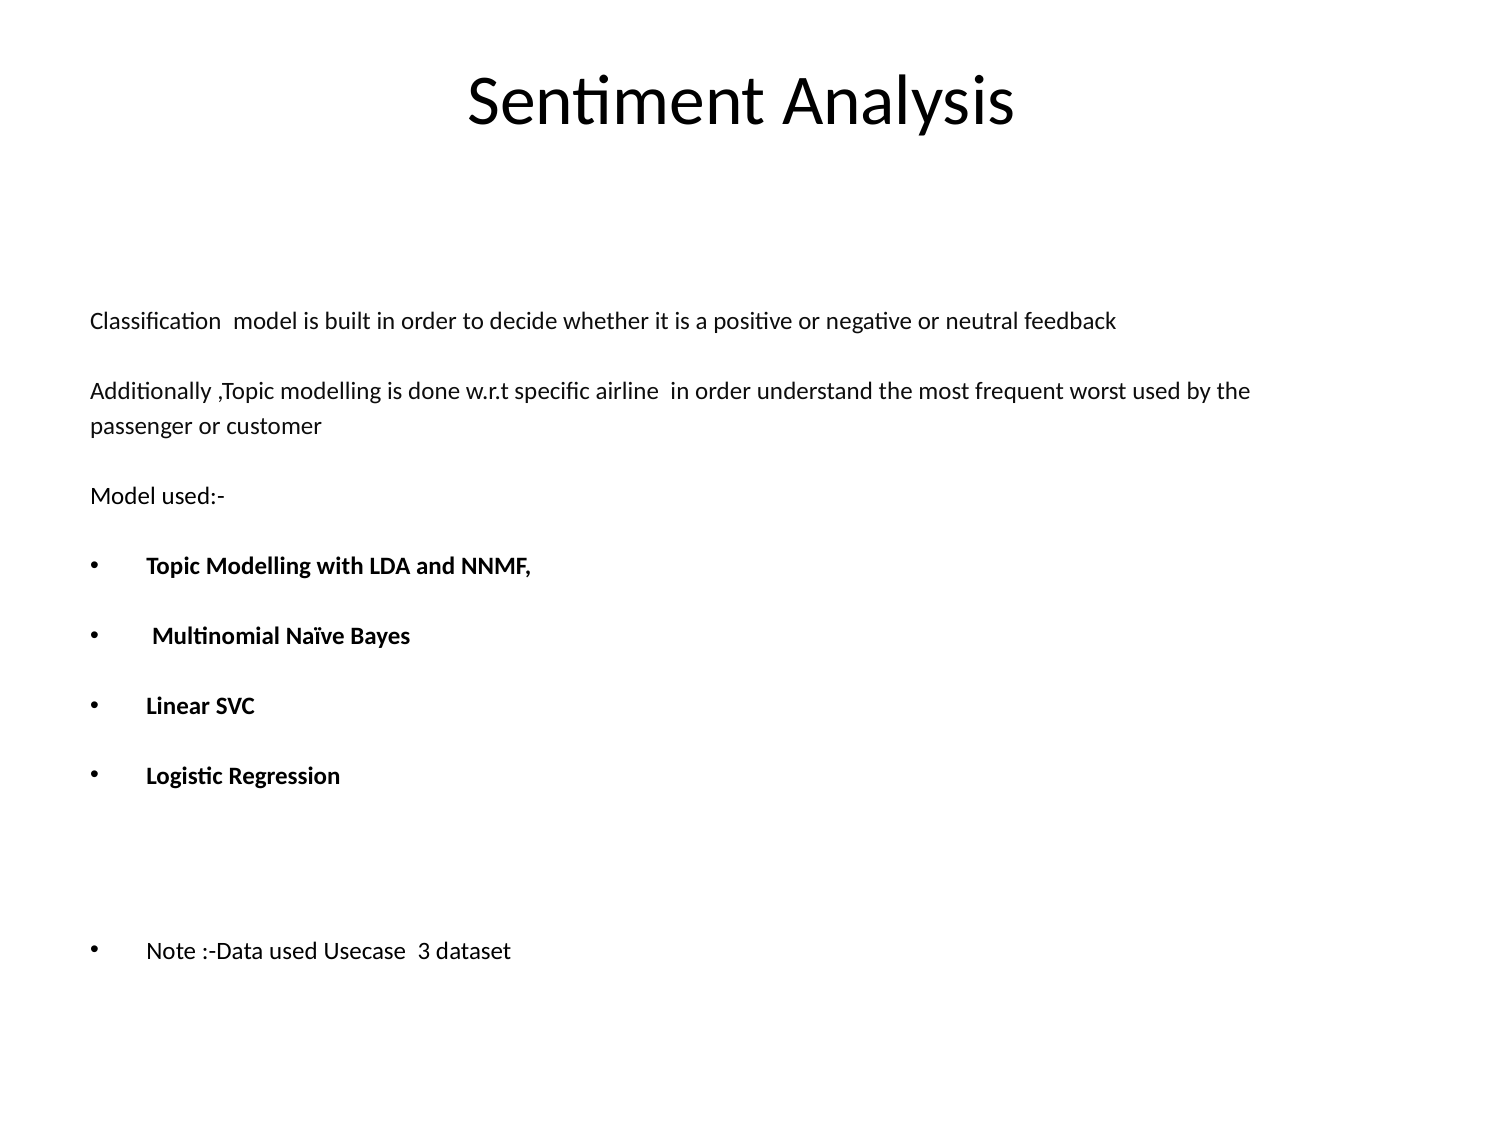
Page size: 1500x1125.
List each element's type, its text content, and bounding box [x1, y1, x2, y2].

title Sentiment Analysis [75, 45, 1425, 233]
list Classification model is built in order to decide whether it is a positive or negative or neutral feedback Additionally ,Topic modelling is done w.r.t specific airline in order understand the most frequent worst used by the passenger or customer Model used:- Topic Modelling with LDA and NNMF, Multinomial Naïve Bayes Linear SVC Logistic Regression Note :-Data used Usecase 3 dataset [75, 262, 1425, 1005]
